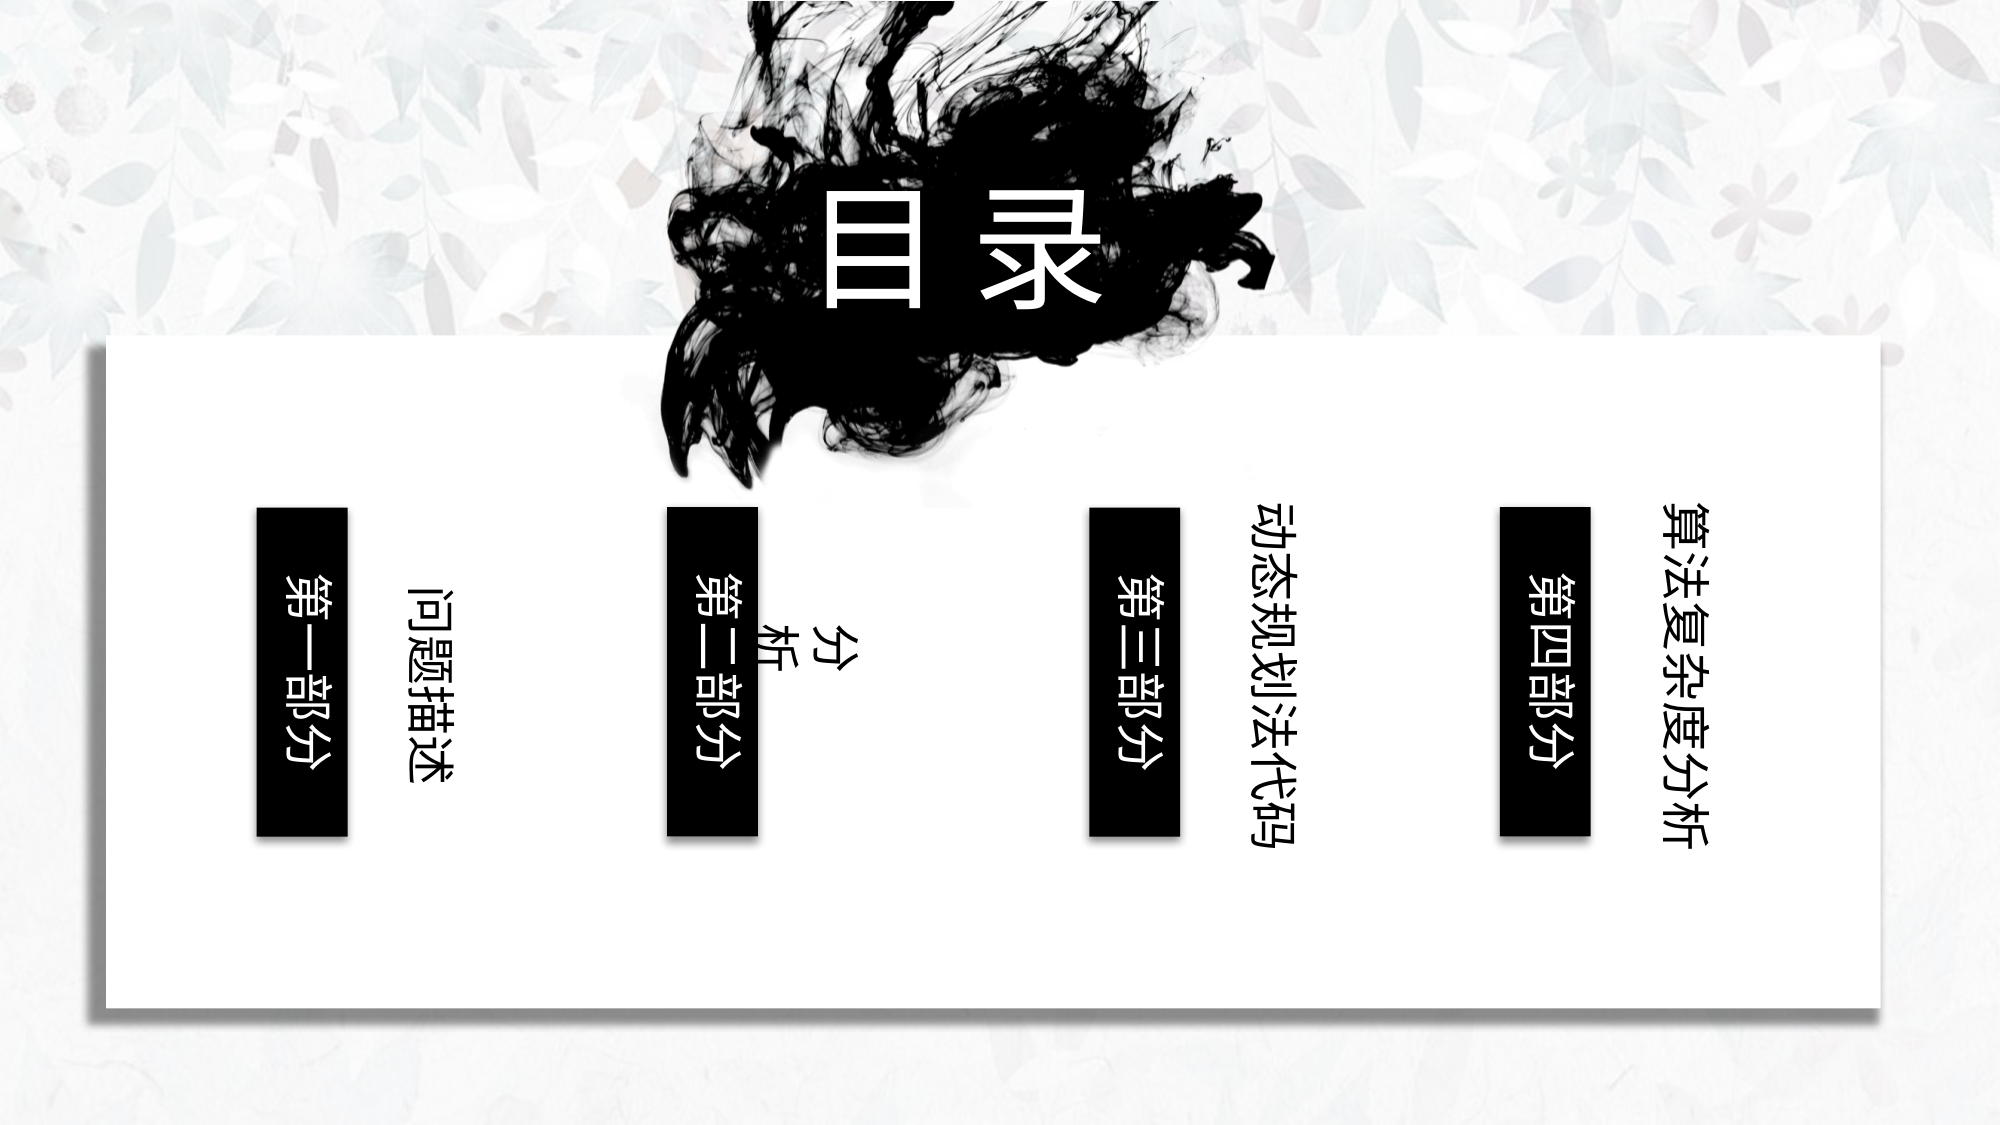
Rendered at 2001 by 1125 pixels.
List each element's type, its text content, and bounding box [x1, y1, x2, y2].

text_box 动态规划法代码 [1222, 508, 1313, 867]
text_box 算法复杂度分析 [1633, 486, 1725, 867]
picture [594, 1, 1323, 508]
text_box 问题描述 [378, 570, 470, 802]
text_box [105, 334, 1882, 1009]
text_box 第一部分 [256, 507, 348, 837]
text_box 第四部分 [1499, 507, 1591, 837]
text_box 第二部分 [667, 508, 758, 837]
text_box 分析 [783, 609, 875, 735]
text_box 第三部分 [1089, 508, 1181, 837]
